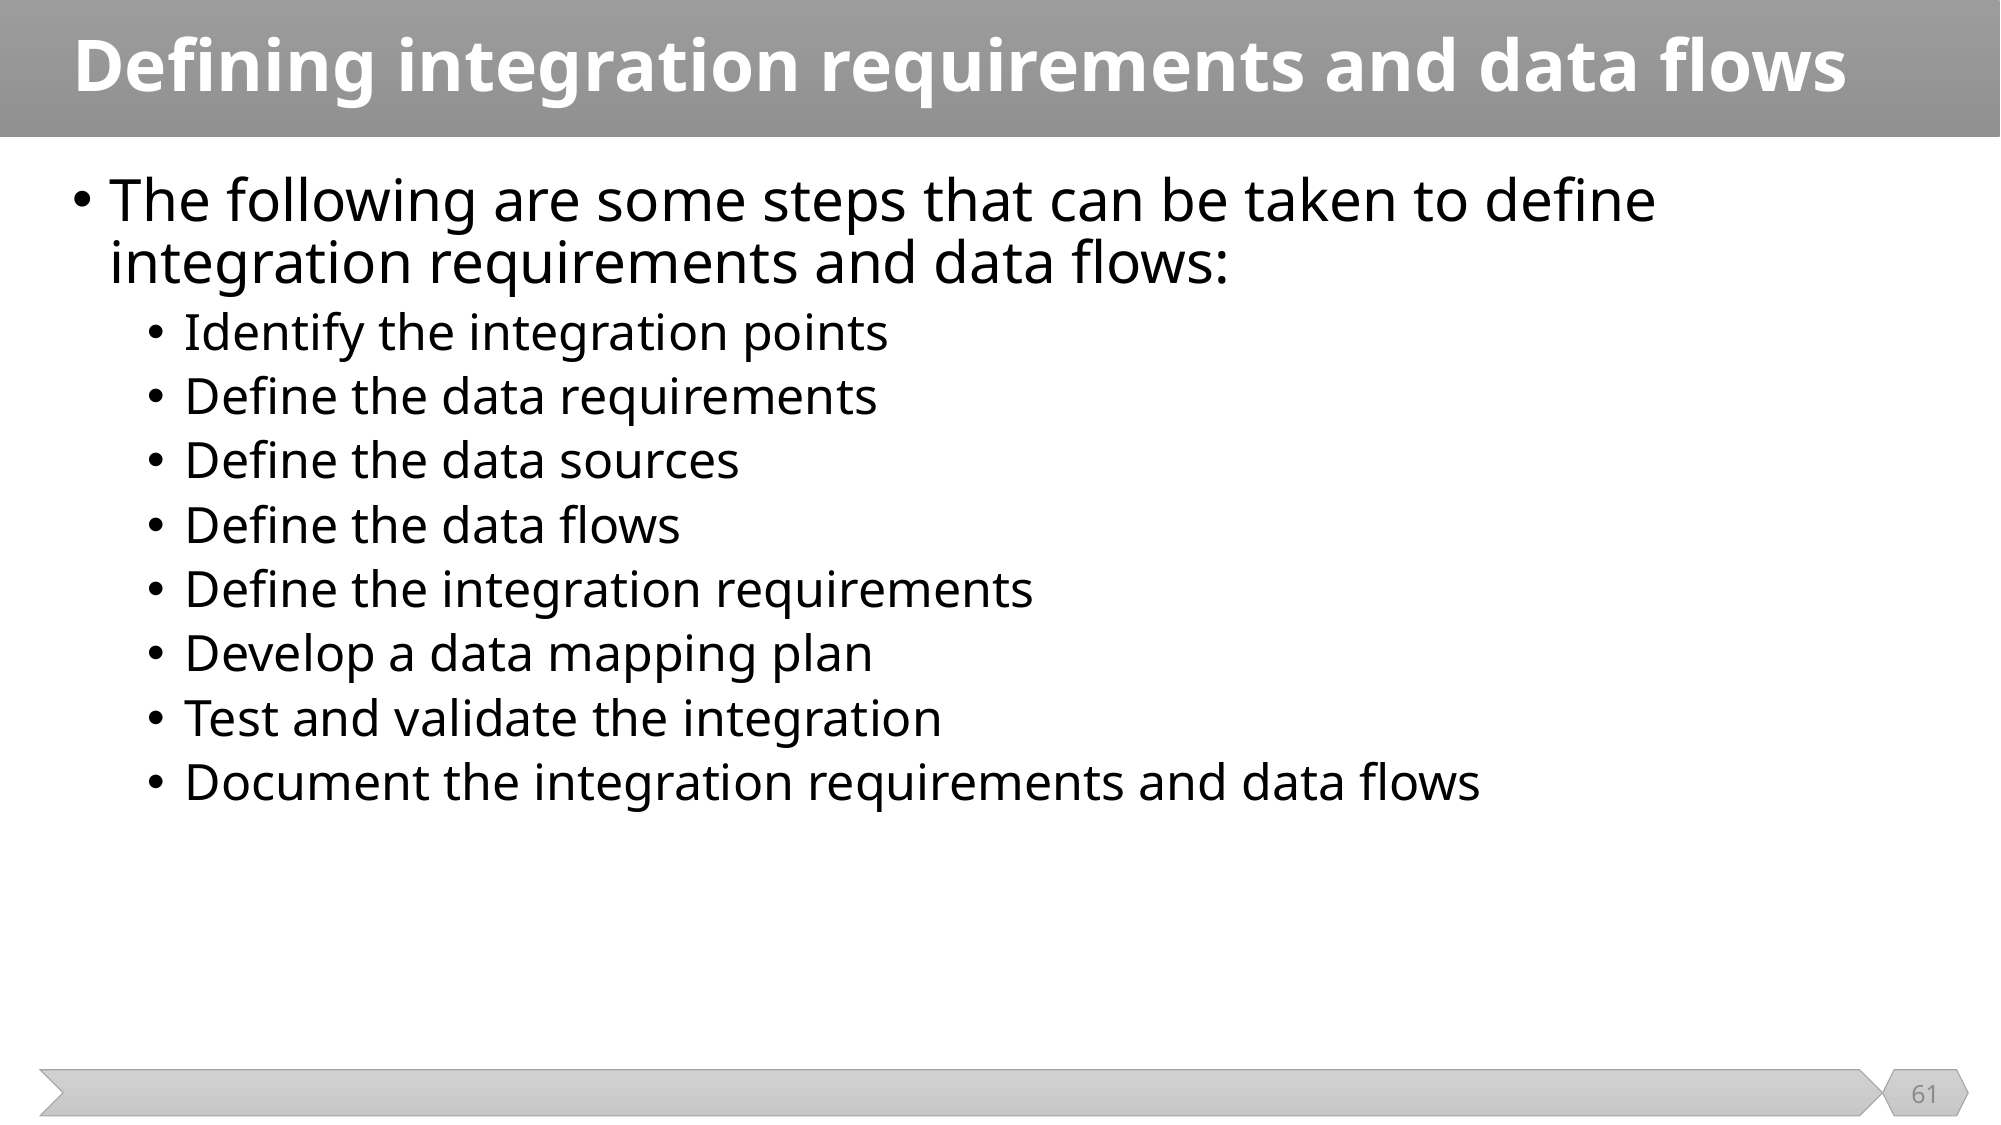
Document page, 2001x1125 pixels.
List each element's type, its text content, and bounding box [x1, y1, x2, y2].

title Defining integration requirements and data flows [56, 0, 1969, 137]
slide_number 61 [1882, 1065, 1969, 1125]
list The following are some steps that can be taken to define integration requirements and data flows: Identify the integration points Define the data requirements Define the data sources Define the data flows Define the integration requirements Develop a data mapping plan Test and validate the integration Document the integration requirements and data flows [56, 163, 1969, 1061]
